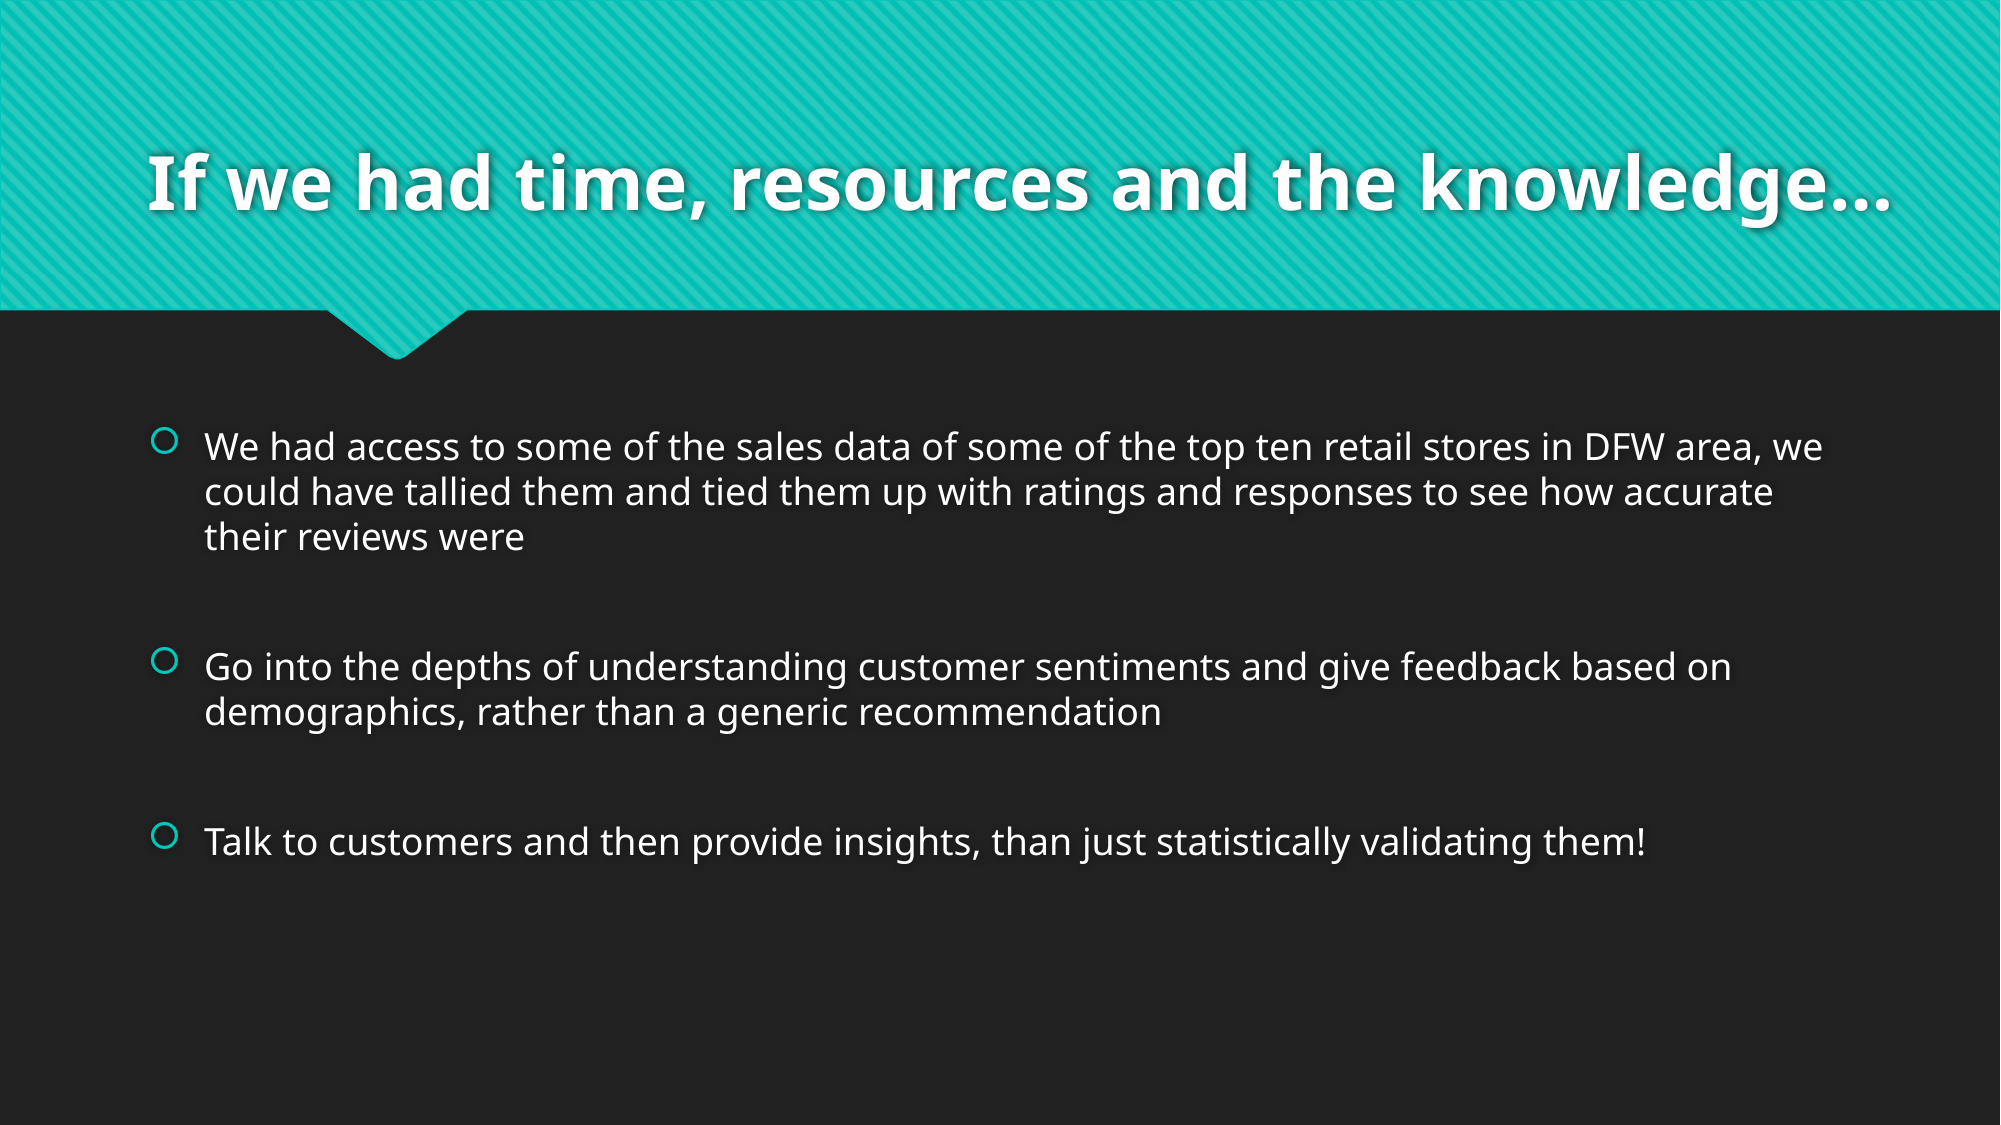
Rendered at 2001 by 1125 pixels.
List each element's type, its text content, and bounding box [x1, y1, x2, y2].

list We had access to some of the sales data of some of the top ten retail stores in DFW area, we could have tallied them and tied them up with ratings and responses to see how accurate their reviews were Go into the depths of understanding customer sentiments and give feedback based on demographics, rather than a generic recommendation Talk to customers and then provide insights, than just statistically validating them! [132, 409, 1865, 1007]
title If we had time, resources and the knowledge… [132, 73, 1970, 233]
